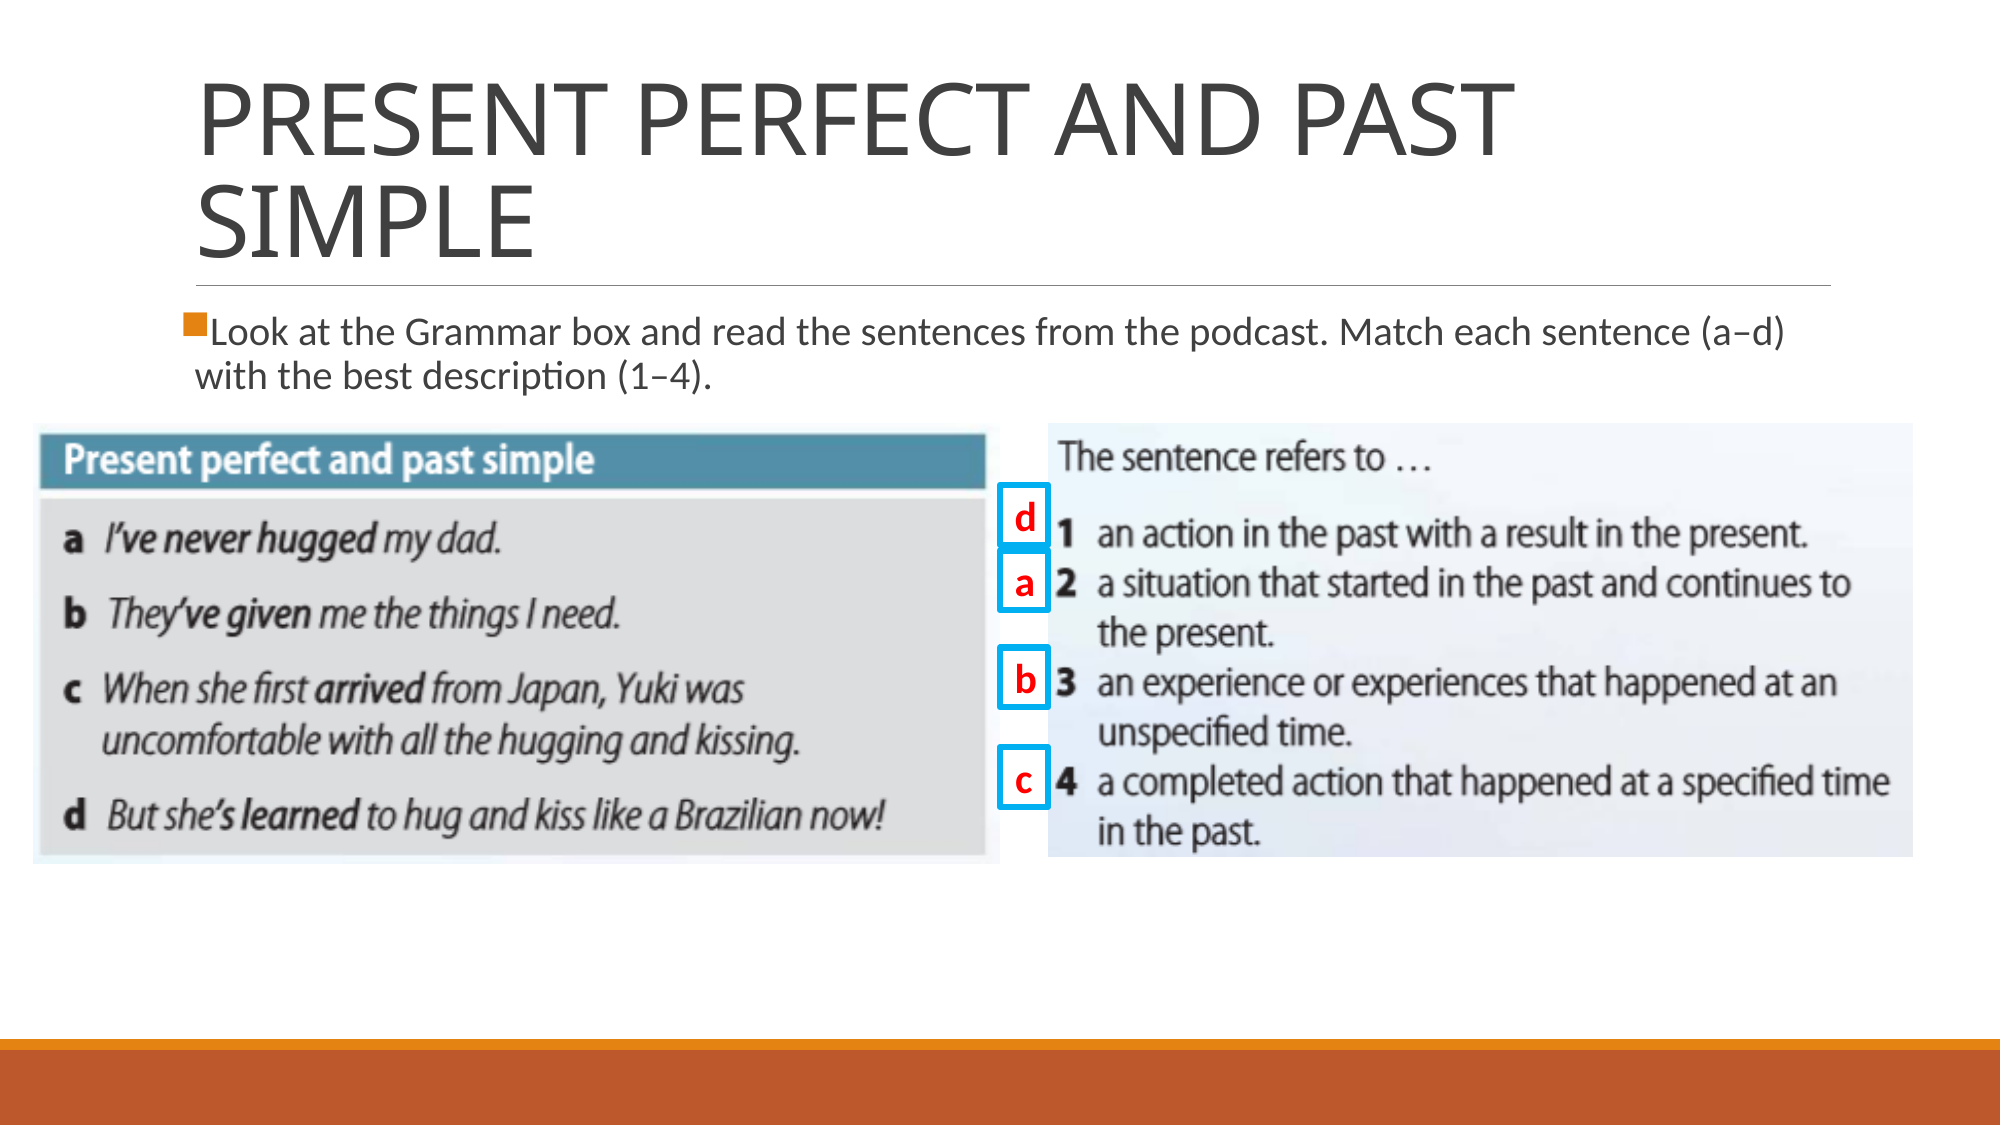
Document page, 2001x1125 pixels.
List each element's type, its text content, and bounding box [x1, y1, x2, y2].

text_box d [1009, 484, 1044, 546]
text_box b [1009, 646, 1044, 708]
list Look at the Grammar box and read the sentences from the podcast. Match each sentence (a–d) with the best description (1–4). [180, 302, 1830, 406]
text_box c [1009, 746, 1044, 808]
picture [32, 423, 1001, 865]
text_box a [1009, 549, 1044, 611]
title PRESENT PERFECT AND PAST SIMPLE [180, 47, 1830, 285]
picture [1047, 423, 1914, 858]
